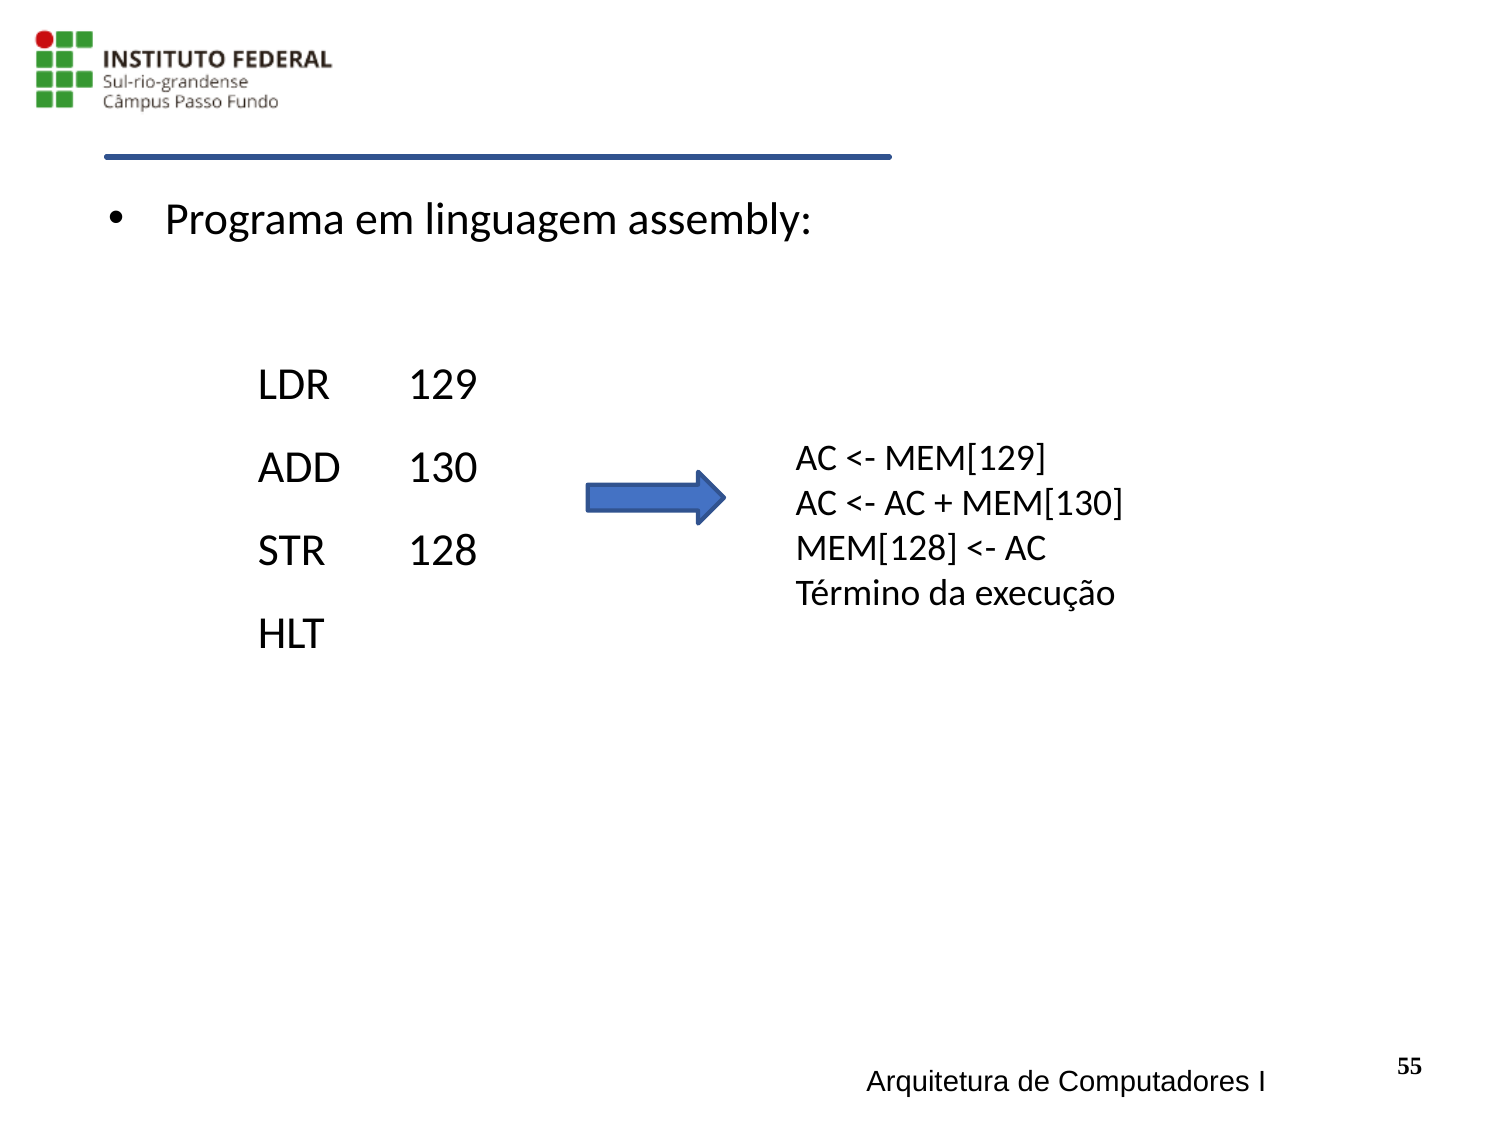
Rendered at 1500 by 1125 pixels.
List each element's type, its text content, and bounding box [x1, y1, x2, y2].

text_box AC <- MEM[129] AC <- AC + MEM[130] MEM[128] <- AC Término da execução [780, 424, 1320, 620]
text_box Arquitetura de Computadores I [733, 1054, 1400, 1125]
list Programa em linguagem assembly: LDR 129 ADD 130 STR 128 HLT [75, 187, 1425, 930]
text_box [587, 471, 725, 524]
text_box 55 [1049, 1012, 1438, 1088]
picture [21, 23, 340, 126]
